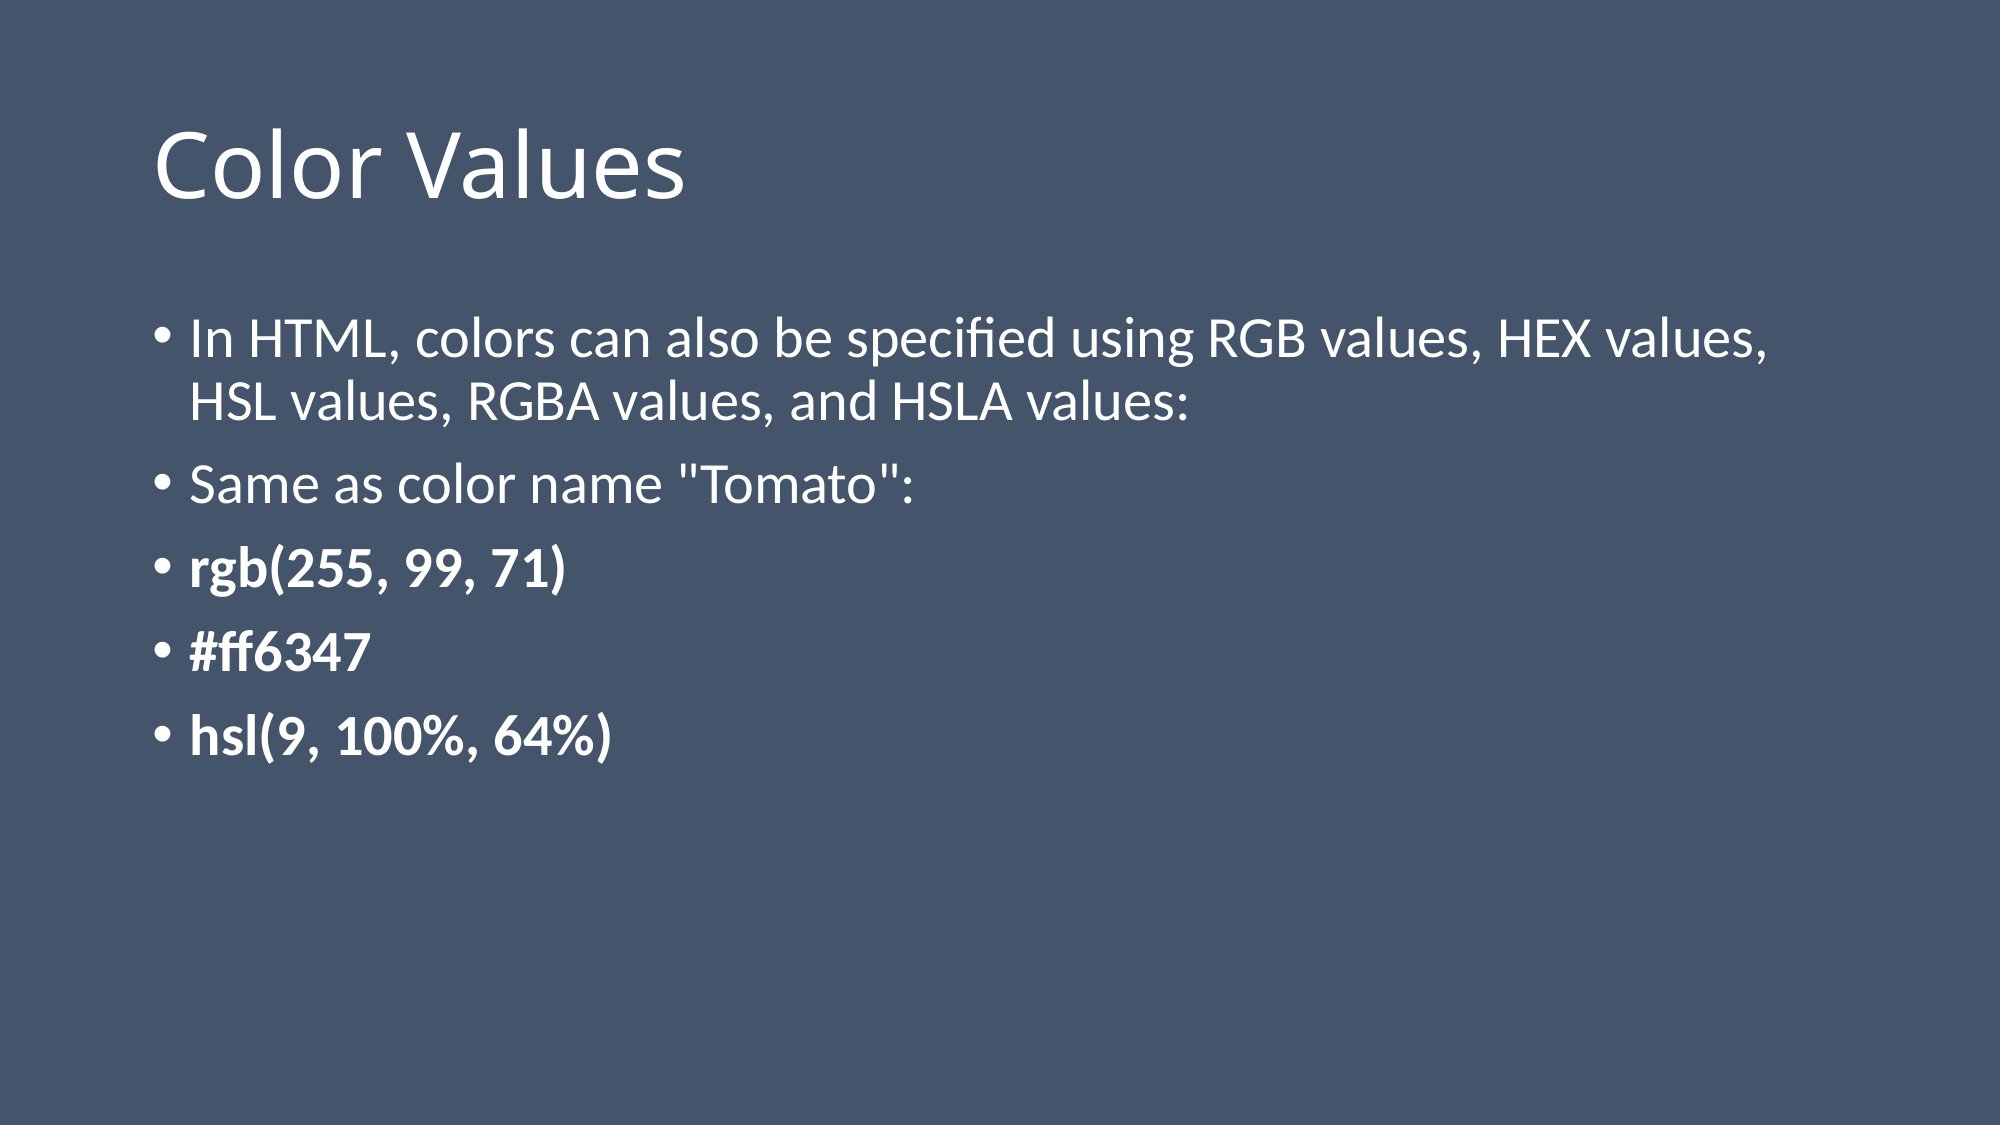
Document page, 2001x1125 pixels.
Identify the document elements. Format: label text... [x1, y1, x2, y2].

title Color Values [137, 59, 1863, 278]
list In HTML, colors can also be specified using RGB values, HEX values, HSL values, RGBA values, and HSLA values: Same as color name "Tomato": rgb(255, 99, 71) #ff6347 hsl(9, 100%, 64%) [137, 299, 1863, 1014]
